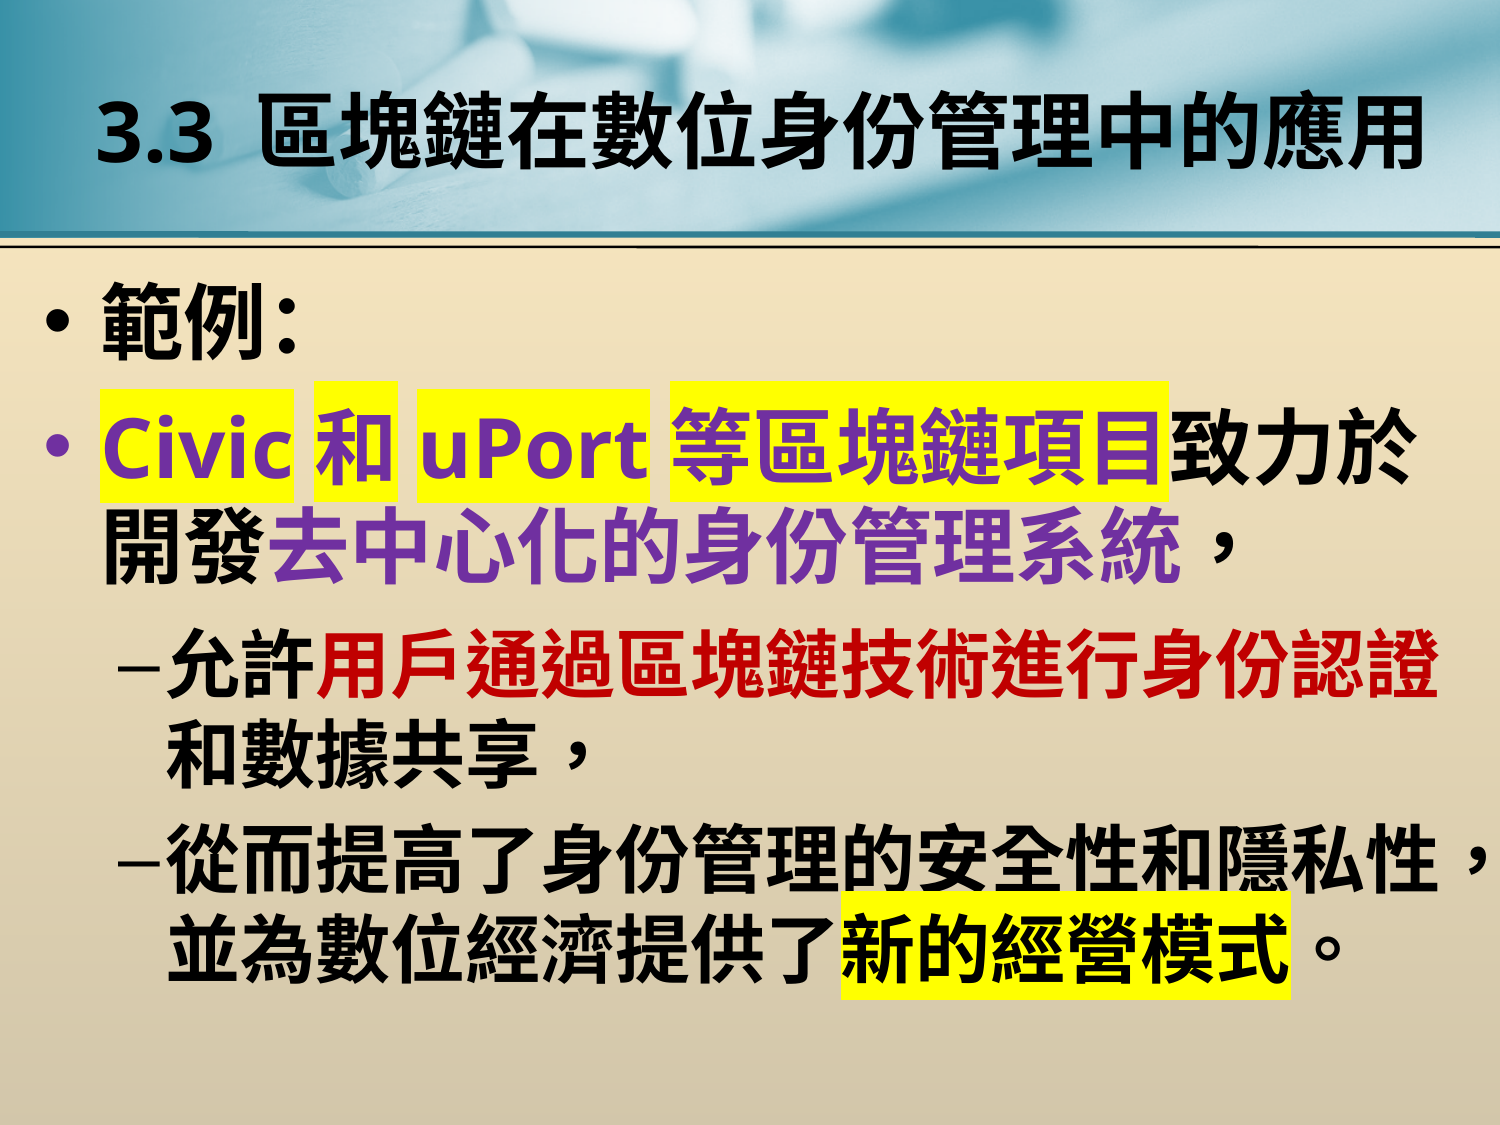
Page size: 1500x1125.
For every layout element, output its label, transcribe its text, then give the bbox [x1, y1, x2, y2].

list 範例： Civic和uPort等區塊鏈項目致力於開發去中心化的身份管理系統， 允許用戶通過區塊鏈技術進行身份認證和數據共享， 從而提高了身份管理的安全性和隱私性，並為數位經濟提供了新的經營模式。 [29, 262, 1481, 1103]
title 3.3 區塊鏈在數位身份管理中的應用 [45, 24, 1481, 233]
